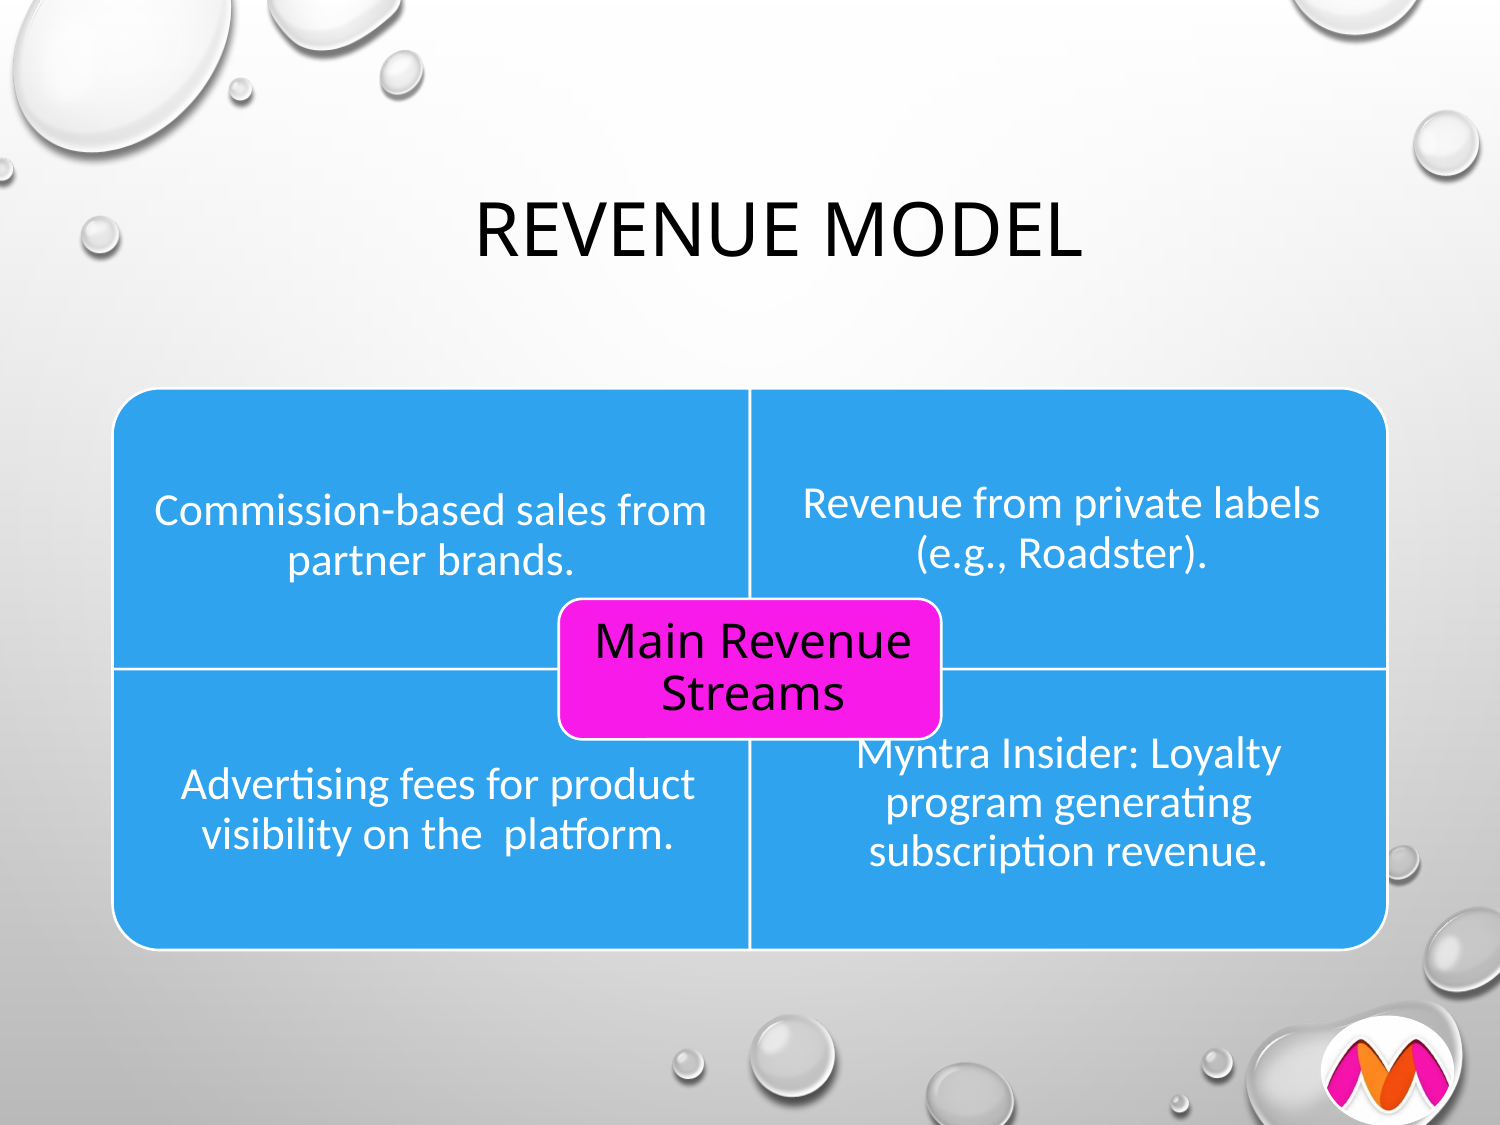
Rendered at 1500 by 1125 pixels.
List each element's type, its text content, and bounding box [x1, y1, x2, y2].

picture [0, 0, 1500, 1125]
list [112, 387, 1388, 951]
title Revenue Model [112, 101, 1388, 364]
text_box [1320, 1015, 1455, 1125]
